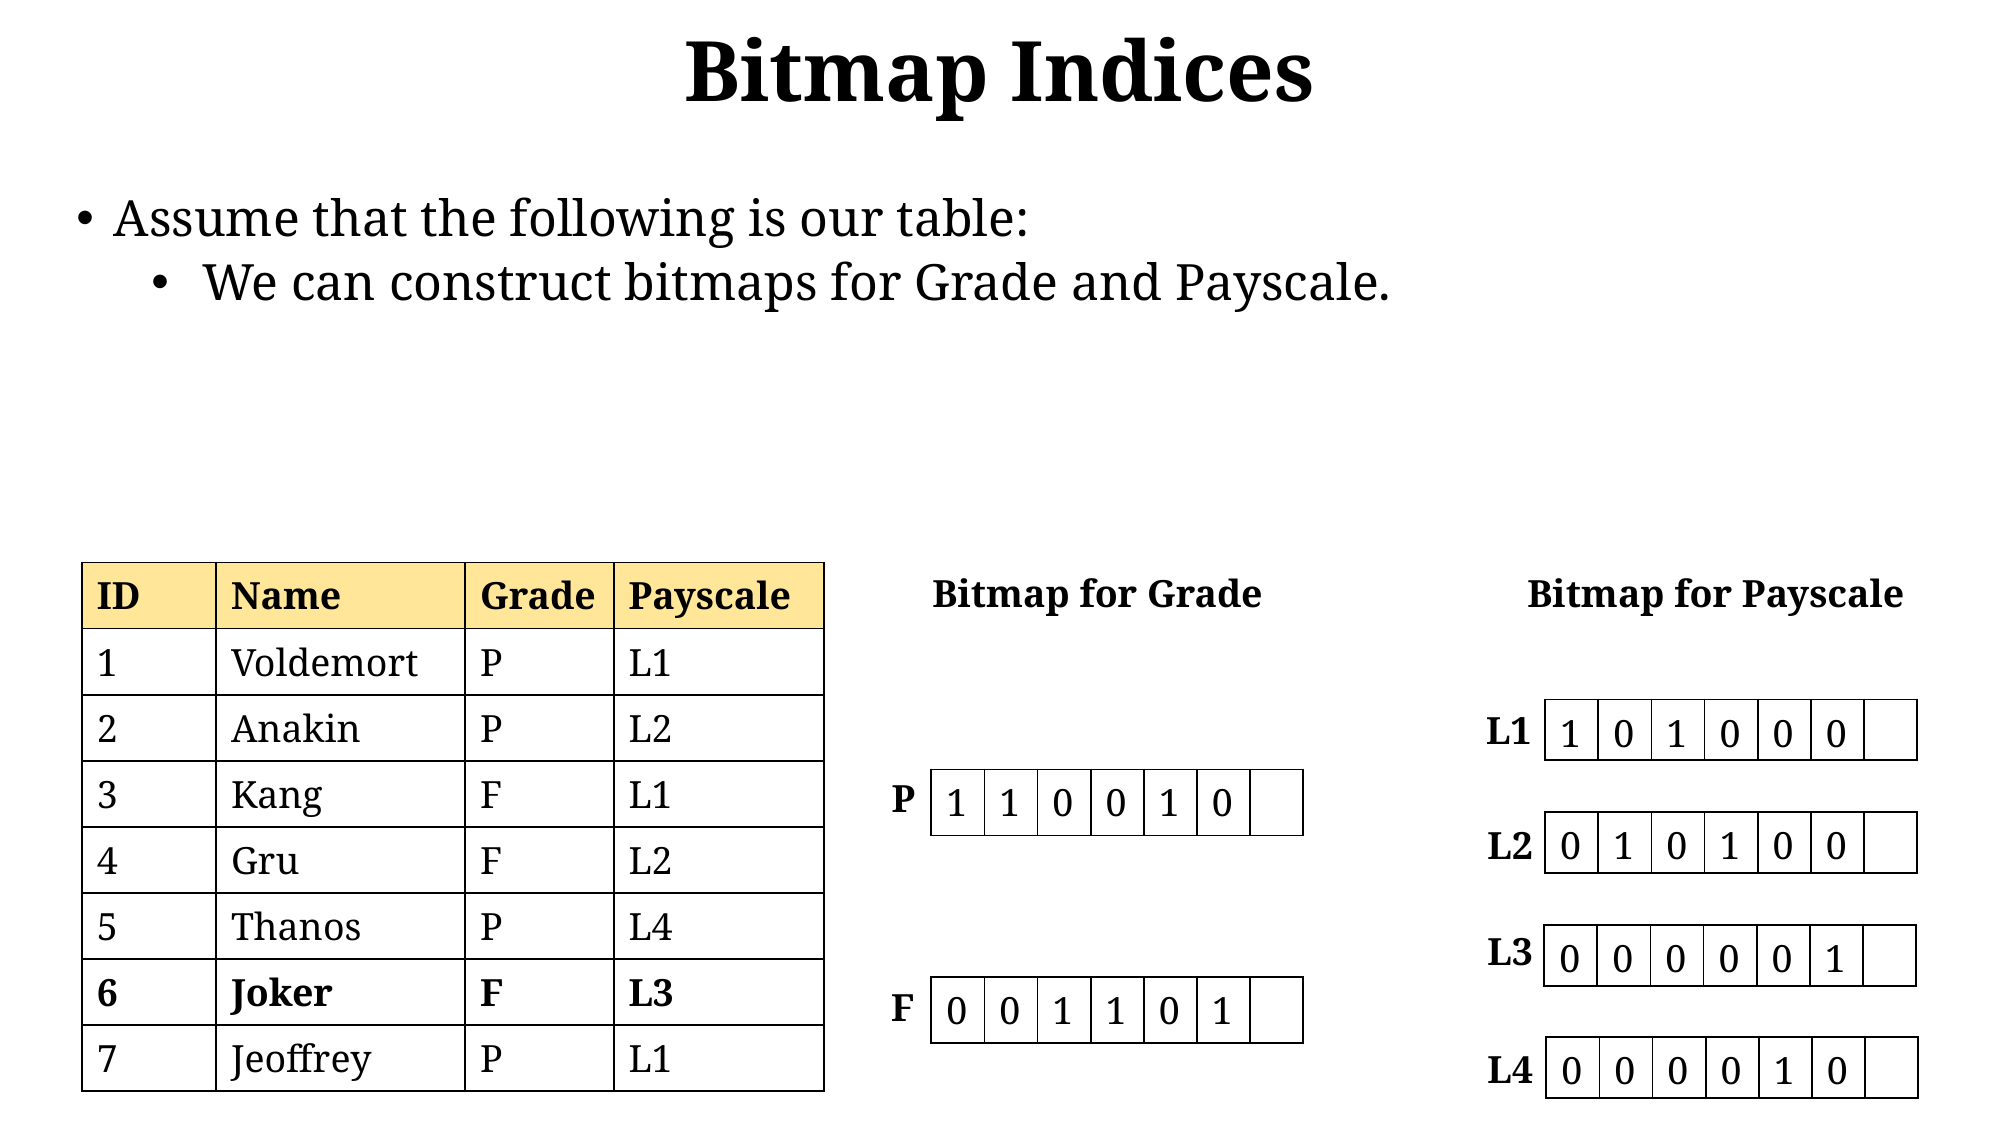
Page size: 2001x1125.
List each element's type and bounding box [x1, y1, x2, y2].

table_cell [217, 1026, 464, 1090]
table_cell [217, 828, 464, 892]
table_cell [83, 1026, 215, 1090]
table_cell [217, 894, 464, 958]
text_box [917, 562, 1278, 623]
table_header [1653, 1038, 1705, 1097]
table_cell [217, 960, 464, 1024]
table_header [466, 563, 613, 628]
text_box [1472, 814, 1548, 874]
table_header [1704, 926, 1756, 985]
table_header [1866, 1038, 1917, 1097]
table_header [1813, 1038, 1864, 1097]
table_header [1812, 700, 1863, 759]
table_cell [466, 960, 613, 1024]
table_cell [217, 696, 464, 760]
table_cell [615, 696, 823, 760]
table_header [1145, 978, 1196, 1042]
table_header [1600, 1038, 1652, 1097]
table_cell [615, 762, 823, 826]
table_header [1599, 813, 1651, 872]
table_header [1547, 700, 1597, 759]
table_header [1547, 1038, 1599, 1097]
table_cell [83, 696, 215, 760]
table_header [1652, 700, 1704, 759]
list [61, 185, 1937, 423]
table_cell [615, 629, 823, 694]
table_cell [466, 1026, 613, 1090]
text_box [1472, 920, 1548, 980]
table_header [1707, 1038, 1758, 1097]
table_cell [83, 894, 215, 958]
table_cell [83, 960, 215, 1024]
table_cell [83, 828, 215, 892]
table_cell [615, 828, 823, 892]
table_header [985, 770, 1037, 835]
table_header [1546, 813, 1597, 872]
table_cell [615, 1026, 823, 1090]
text_box [1471, 699, 1547, 760]
table_header [1812, 813, 1863, 872]
table_cell [217, 629, 464, 694]
table_header [1545, 926, 1596, 985]
title [137, 0, 1863, 149]
table_header [1092, 978, 1143, 1042]
table_header [1598, 926, 1650, 985]
table_cell [466, 894, 613, 958]
table_cell [466, 629, 613, 694]
table_header [1198, 770, 1249, 835]
table_header [1759, 813, 1810, 872]
table_cell [466, 762, 613, 826]
table_header [1651, 926, 1703, 985]
text_box [876, 976, 929, 1037]
table_cell [83, 762, 215, 826]
table_header [1705, 813, 1757, 872]
table_header [932, 770, 984, 835]
table_header [1865, 813, 1916, 872]
table_header [615, 563, 823, 628]
table_cell [466, 828, 613, 892]
table_header [1038, 978, 1090, 1042]
table_cell [466, 696, 613, 760]
table_header [985, 978, 1037, 1042]
text_box [876, 767, 931, 827]
table_header [1251, 770, 1302, 835]
table_header [1092, 770, 1143, 835]
table_header [1198, 978, 1249, 1042]
table_header [1864, 926, 1915, 985]
table_header [1759, 700, 1810, 759]
table_header [932, 978, 984, 1042]
table_cell [615, 960, 823, 1024]
table_header [1705, 700, 1757, 759]
table_header [1251, 978, 1302, 1042]
text_box [1472, 1039, 1548, 1099]
text_box [1512, 562, 1920, 623]
table_header [1038, 770, 1090, 835]
table_header [1760, 1038, 1811, 1097]
table_cell [83, 629, 215, 694]
table_header [217, 563, 464, 628]
table_header [1652, 813, 1704, 872]
table_cell [615, 894, 823, 958]
table_header [83, 563, 215, 628]
table_header [1145, 770, 1196, 835]
table_header [1865, 700, 1916, 759]
table_cell [217, 762, 464, 826]
table_header [1811, 926, 1862, 985]
table_header [1599, 700, 1651, 759]
table_header [1758, 926, 1809, 985]
